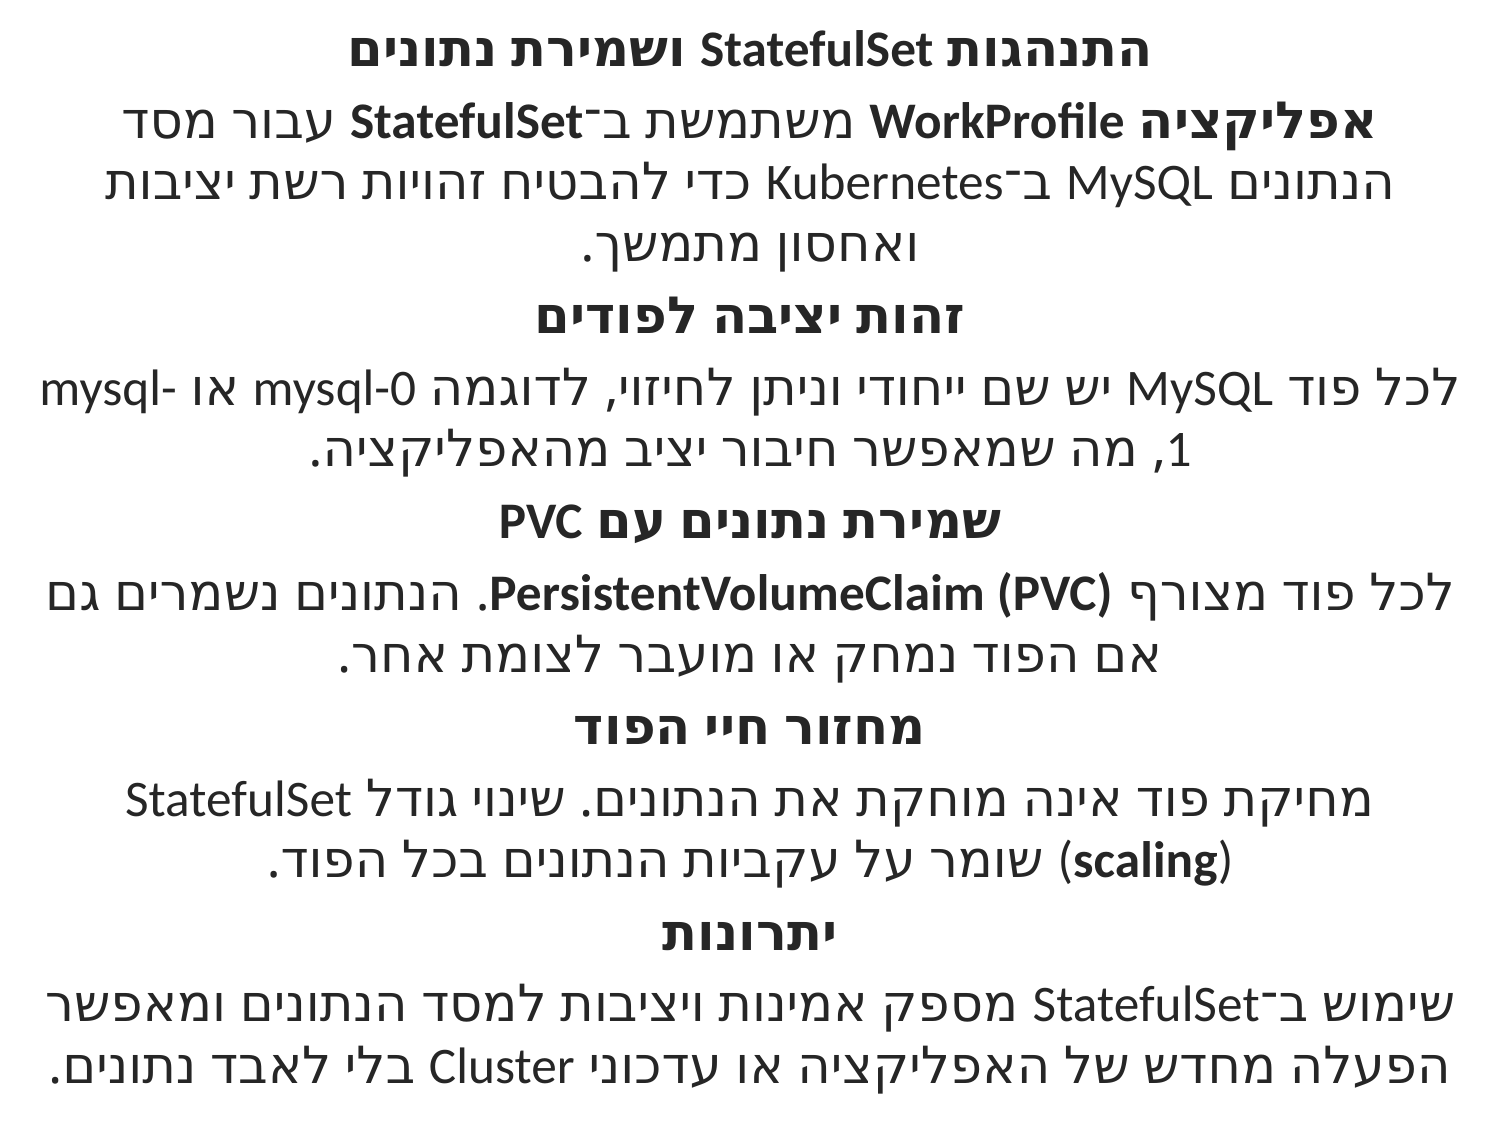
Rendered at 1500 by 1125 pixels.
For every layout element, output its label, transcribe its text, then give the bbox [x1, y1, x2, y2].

subtitle התנהגות StatefulSet ושמירת נתונים אפליקציה WorkProfile משתמשת ב־StatefulSet עבור מסד הנתונים MySQL ב־Kubernetes כדי להבטיח זהויות רשת יציבות ואחסון מתמשך. זהות יציבה לפודים לכל פוד MySQL יש שם ייחודי וניתן לחיזוי, לדוגמה mysql-0 או mysql-1, מה שמאפשר חיבור יציב מהאפליקציה. שמירת נתונים עם PVC לכל פוד מצורף PersistentVolumeClaim (PVC). הנתונים נשמרים גם אם הפוד נמחק או מועבר לצומת אחר. מחזור חיי הפוד מחיקת פוד אינה מוחקת את הנתונים. שינוי גודל StatefulSet (scaling) שומר על עקביות הנתונים בכל הפוד. יתרונות שימוש ב־StatefulSet מספק אמינות ויציבות למסד הנתונים ומאפשר הפעלה מחדש של האפליקציה או עדכוני Cluster בלי לאבד נתונים. [17, 7, 1483, 1125]
